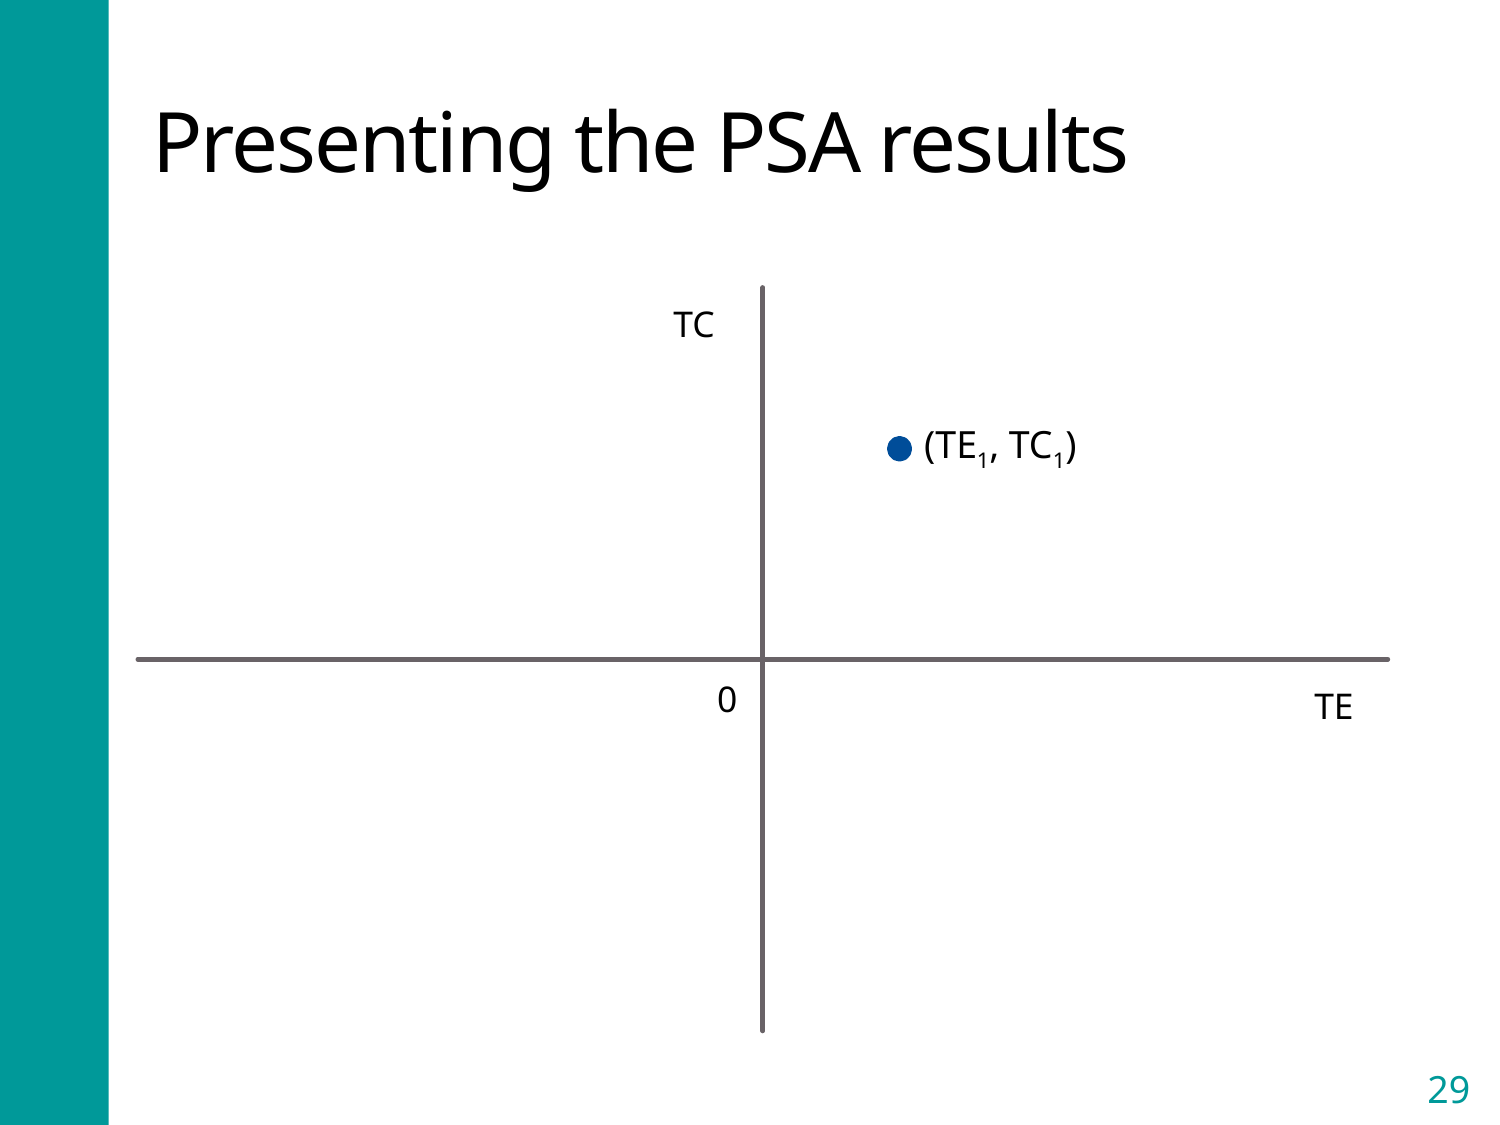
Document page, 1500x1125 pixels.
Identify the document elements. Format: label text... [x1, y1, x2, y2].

text_box TE [1299, 668, 1390, 734]
slide_number 29 [1402, 1057, 1496, 1125]
text_box 0 [702, 666, 759, 728]
text_box TC [658, 287, 749, 353]
text_box (TE1, TC1) [909, 406, 1500, 518]
title Presenting the PSA results [137, 45, 1388, 233]
text_box [888, 437, 911, 460]
